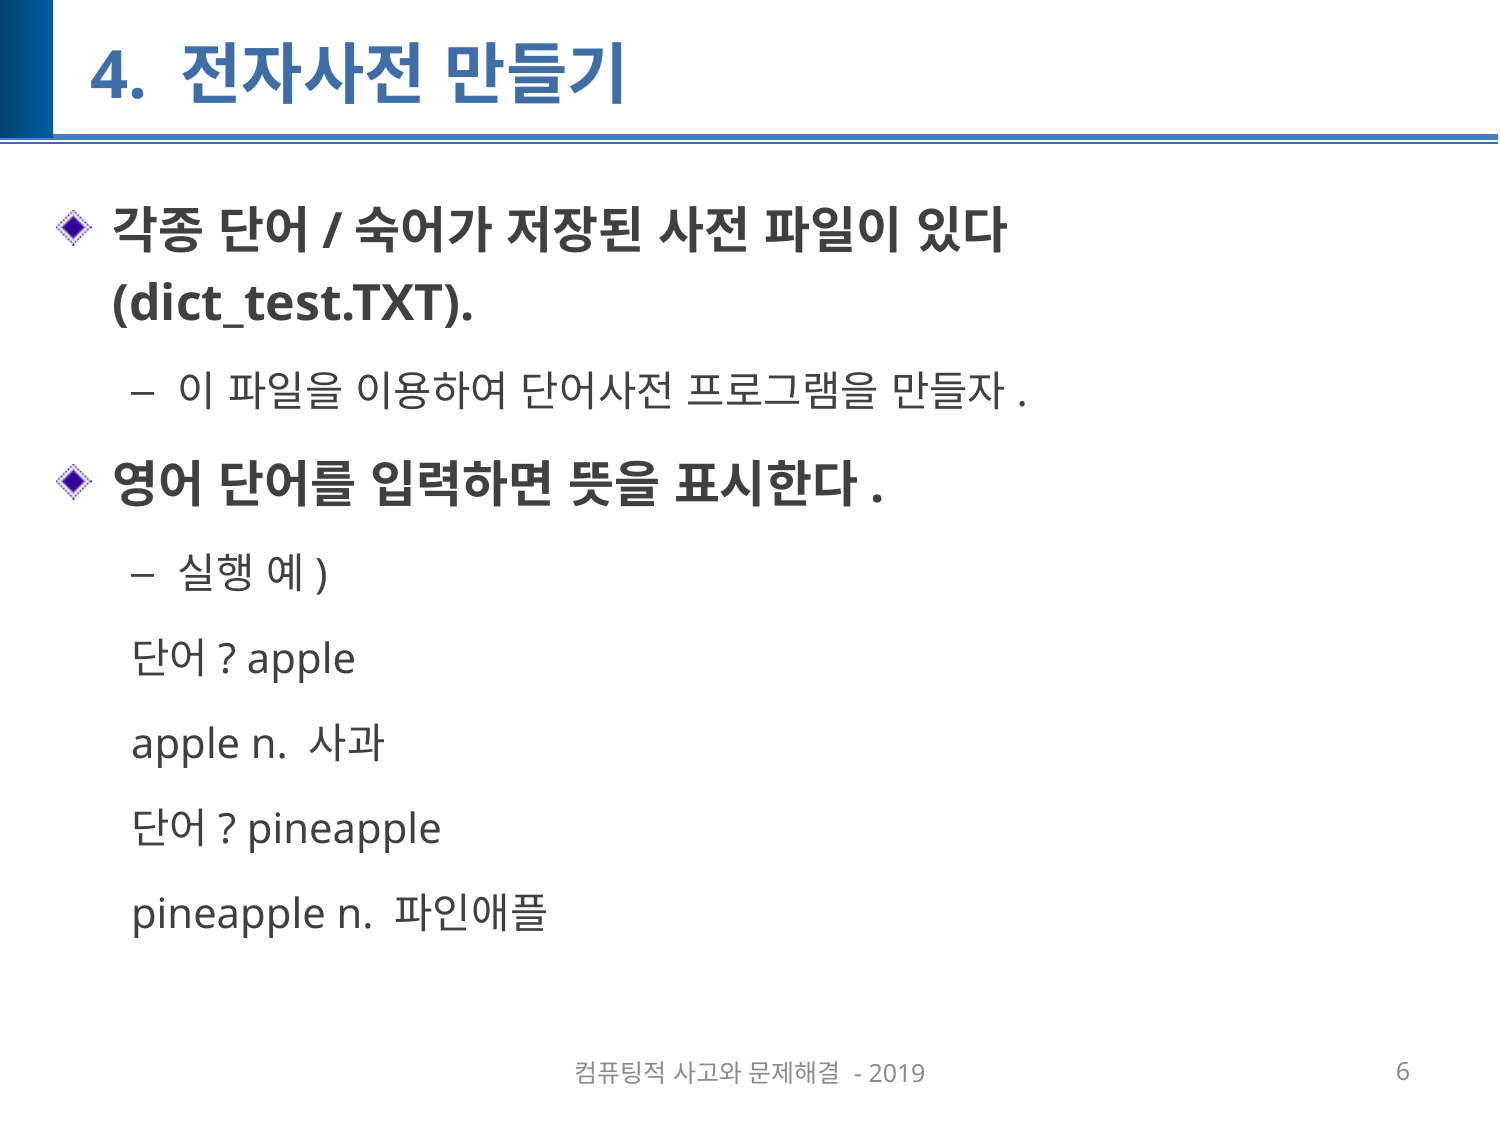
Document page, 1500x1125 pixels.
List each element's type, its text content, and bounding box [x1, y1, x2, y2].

footer 컴퓨팅적 사고와 문제해결 - 2019 [512, 1042, 988, 1103]
list 각종 단어/숙어가 저장된 사전 파일이 있다(dict_test.TXT). 이 파일을 이용하여 단어사전 프로그램을 만들자. 영어 단어를 입력하면 뜻을 표시한다. 실행 예) 단어? apple apple n. 사과 단어? pineapple pineapple n. 파인애플 [41, 178, 1391, 995]
slide_number 6 [1074, 1042, 1425, 1103]
picture [56, 210, 92, 246]
title 4. 전자사전 만들기 [75, 32, 1425, 113]
picture [56, 464, 92, 500]
